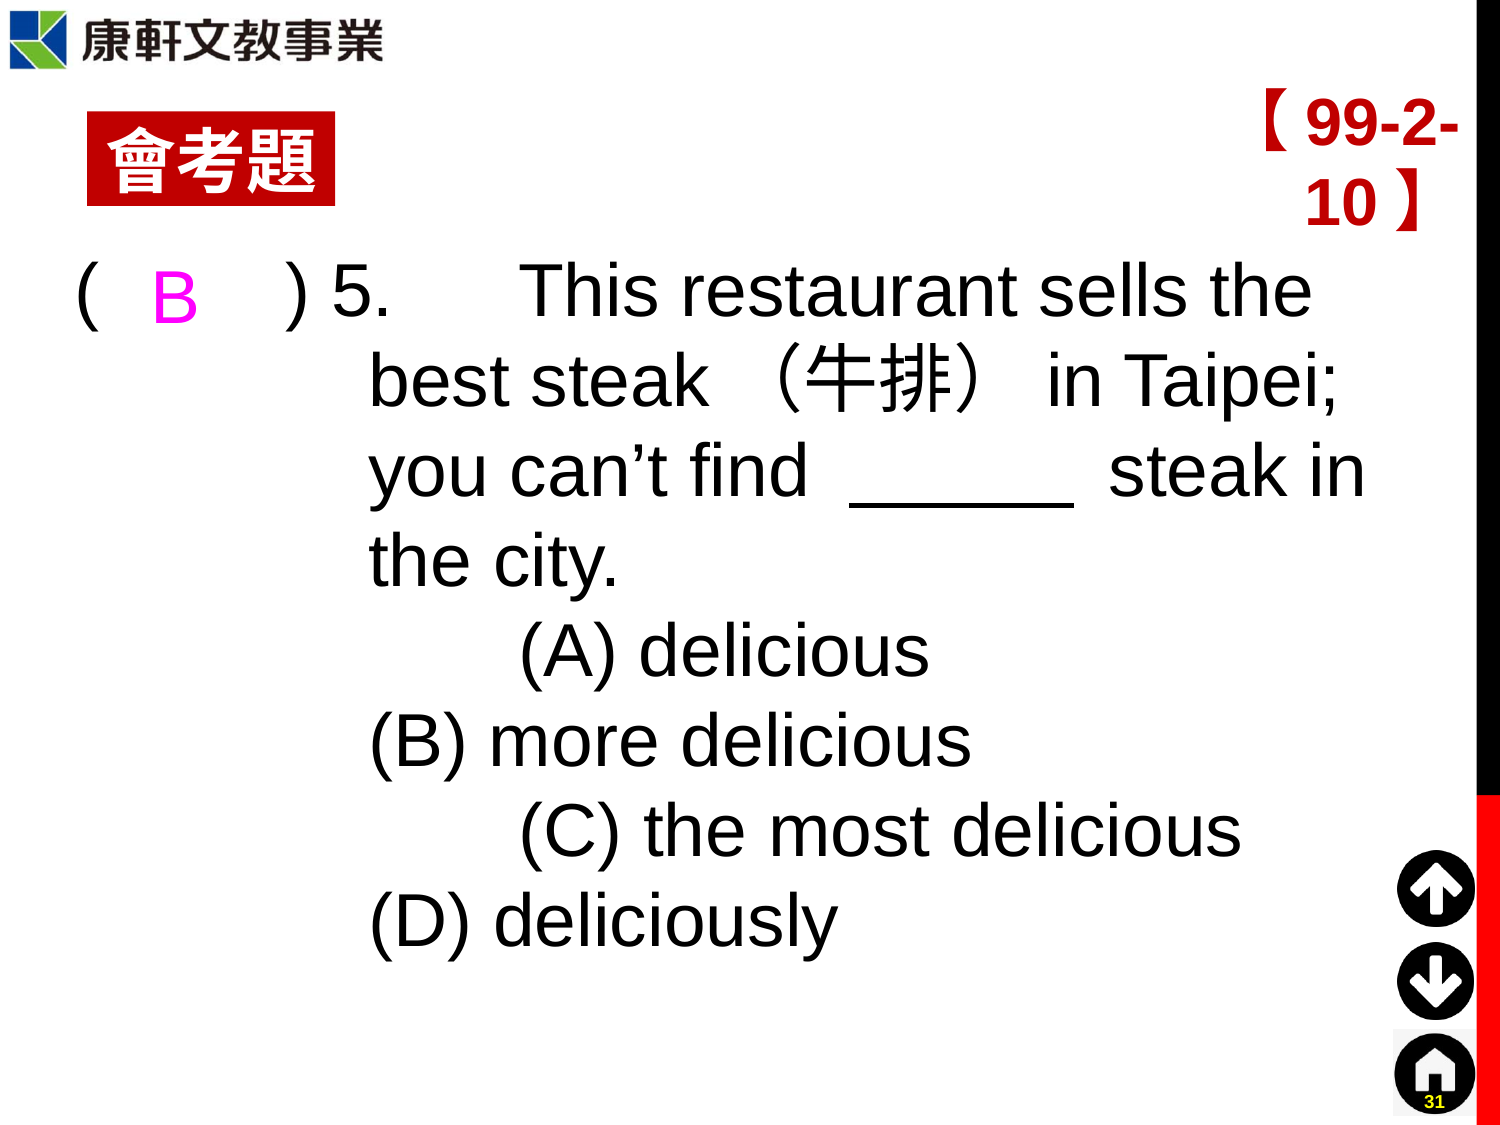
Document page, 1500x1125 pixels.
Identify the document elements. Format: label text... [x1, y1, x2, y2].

picture [8, 9, 387, 70]
text_box 【99-2-10】 [1082, 109, 1478, 208]
picture [1396, 942, 1475, 1020]
picture [1397, 850, 1475, 928]
text_box ( ) 5. This restaurant sells the best steak（牛排）in Taipei; you can’t find steak in the city. (A) delicious (B) more delicious (C) the most delicious (D) deliciously [59, 234, 1452, 970]
text_box B [104, 255, 247, 346]
picture [1393, 1029, 1476, 1116]
text_box 會考題 [85, 109, 337, 208]
